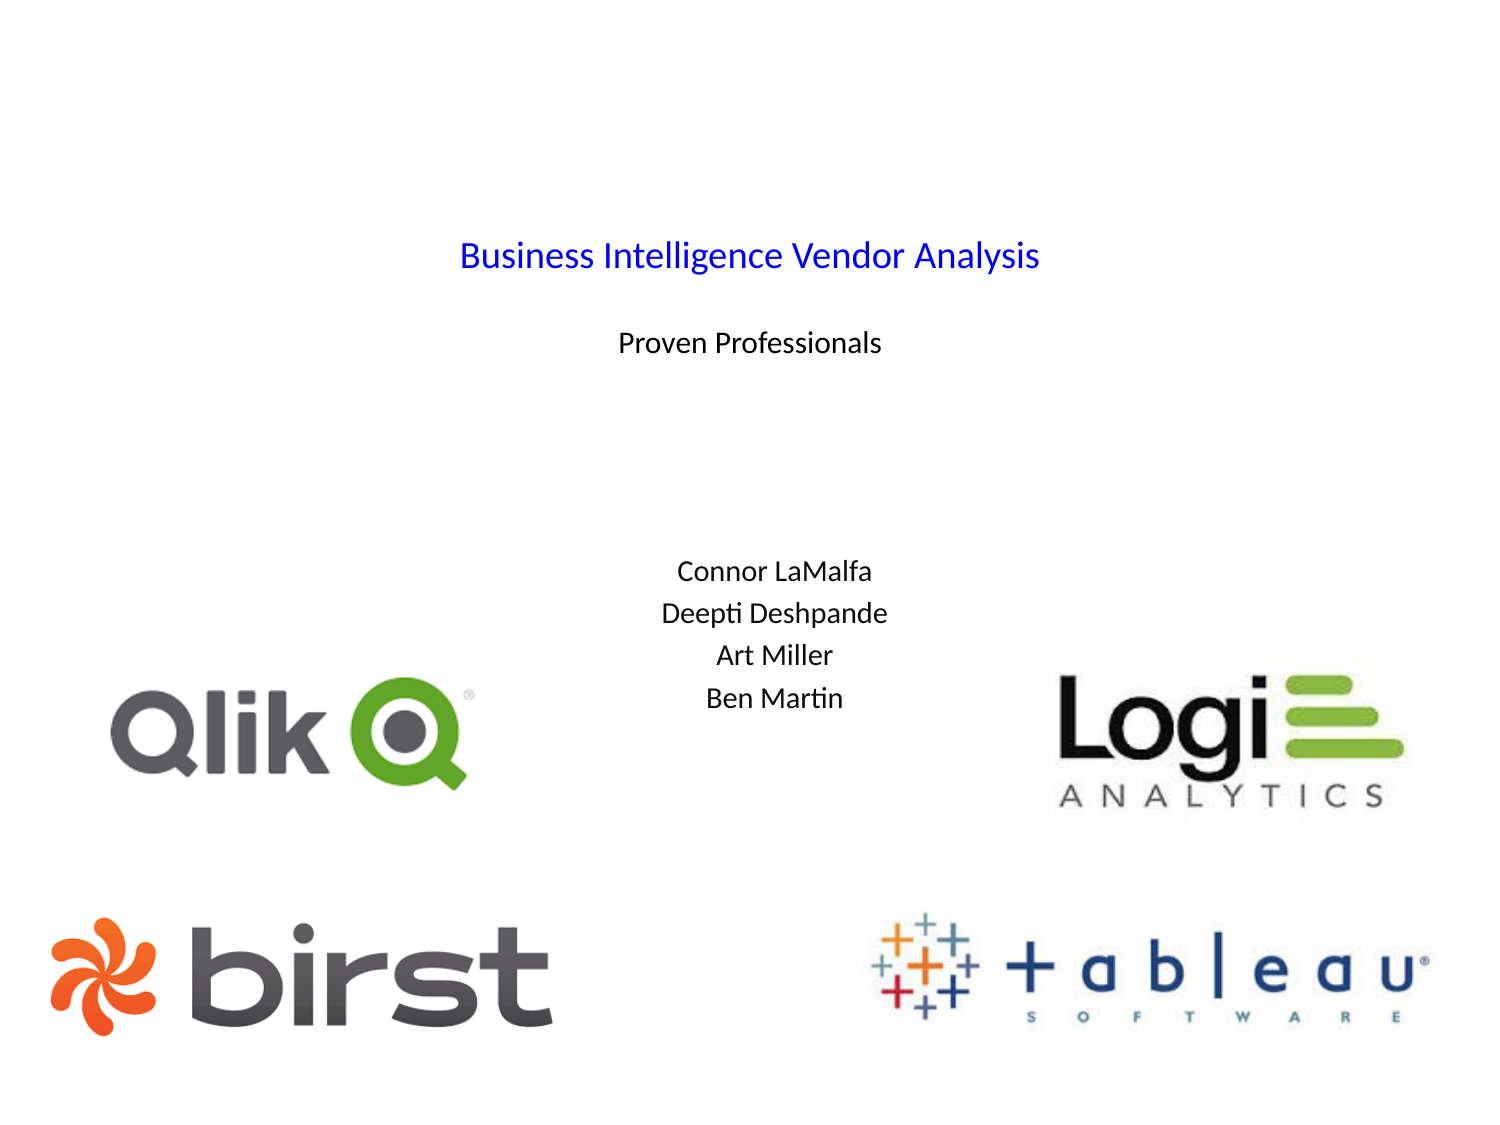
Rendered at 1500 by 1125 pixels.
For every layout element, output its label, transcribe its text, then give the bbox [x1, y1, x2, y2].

title Business Intelligence Vendor Analysis Proven Professionals [112, 128, 1388, 370]
picture [49, 612, 535, 868]
subtitle Connor LaMalfa Deepti Deshpande Art Miller Ben Martin [249, 387, 1300, 725]
picture [49, 917, 553, 1037]
picture [862, 549, 1440, 1074]
